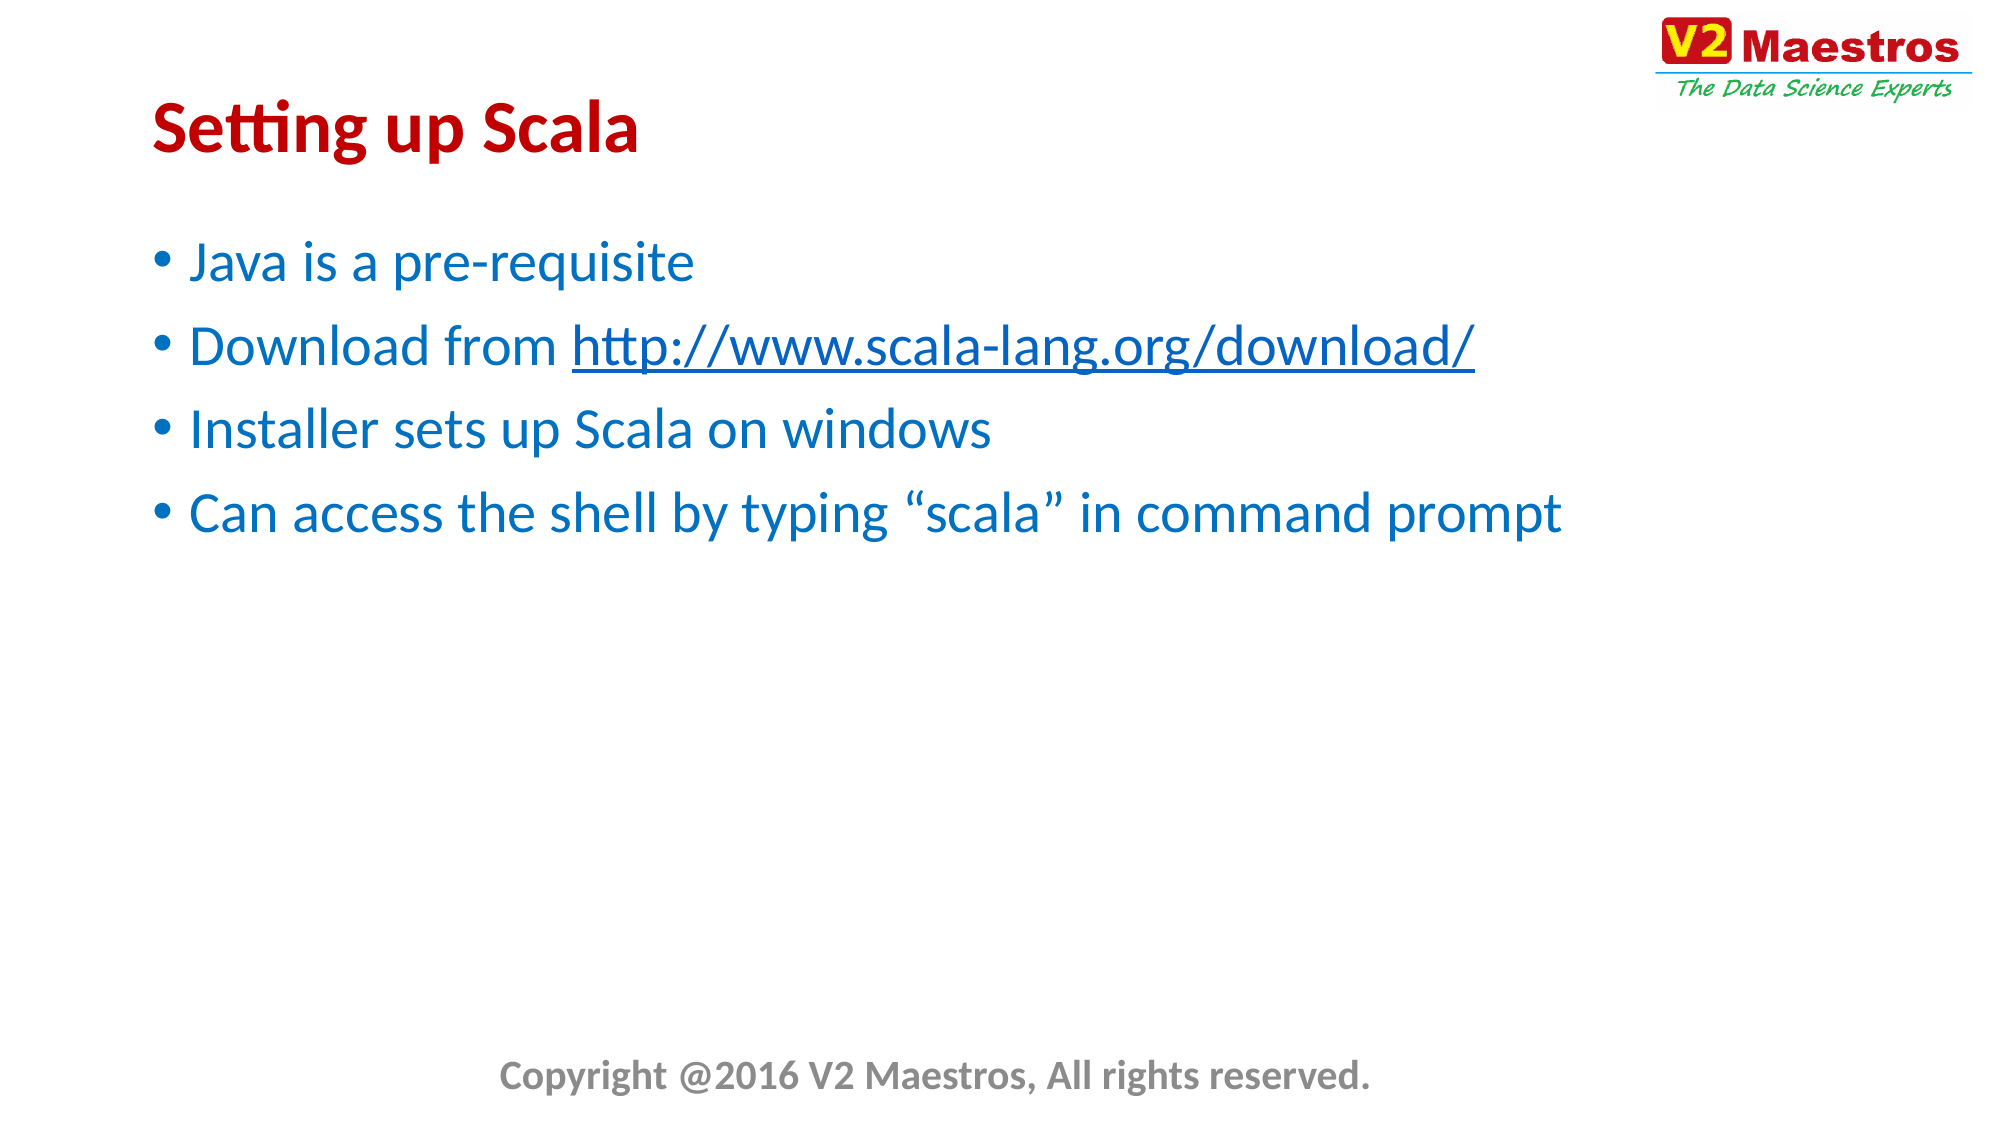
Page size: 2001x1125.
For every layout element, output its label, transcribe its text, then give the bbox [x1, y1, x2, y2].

picture [1654, 10, 1973, 71]
title Setting up Scala [137, 59, 1863, 196]
picture [1863, 74, 1973, 110]
list Java is a pre-requisite Download from http://www.scala-lang.org/download/ Installer sets up Scala on windows Can access the shell by typing “scala” in command prompt [137, 223, 1863, 1014]
footer Copyright @2016 V2 Maestros, All rights reserved. [385, 1042, 1486, 1103]
